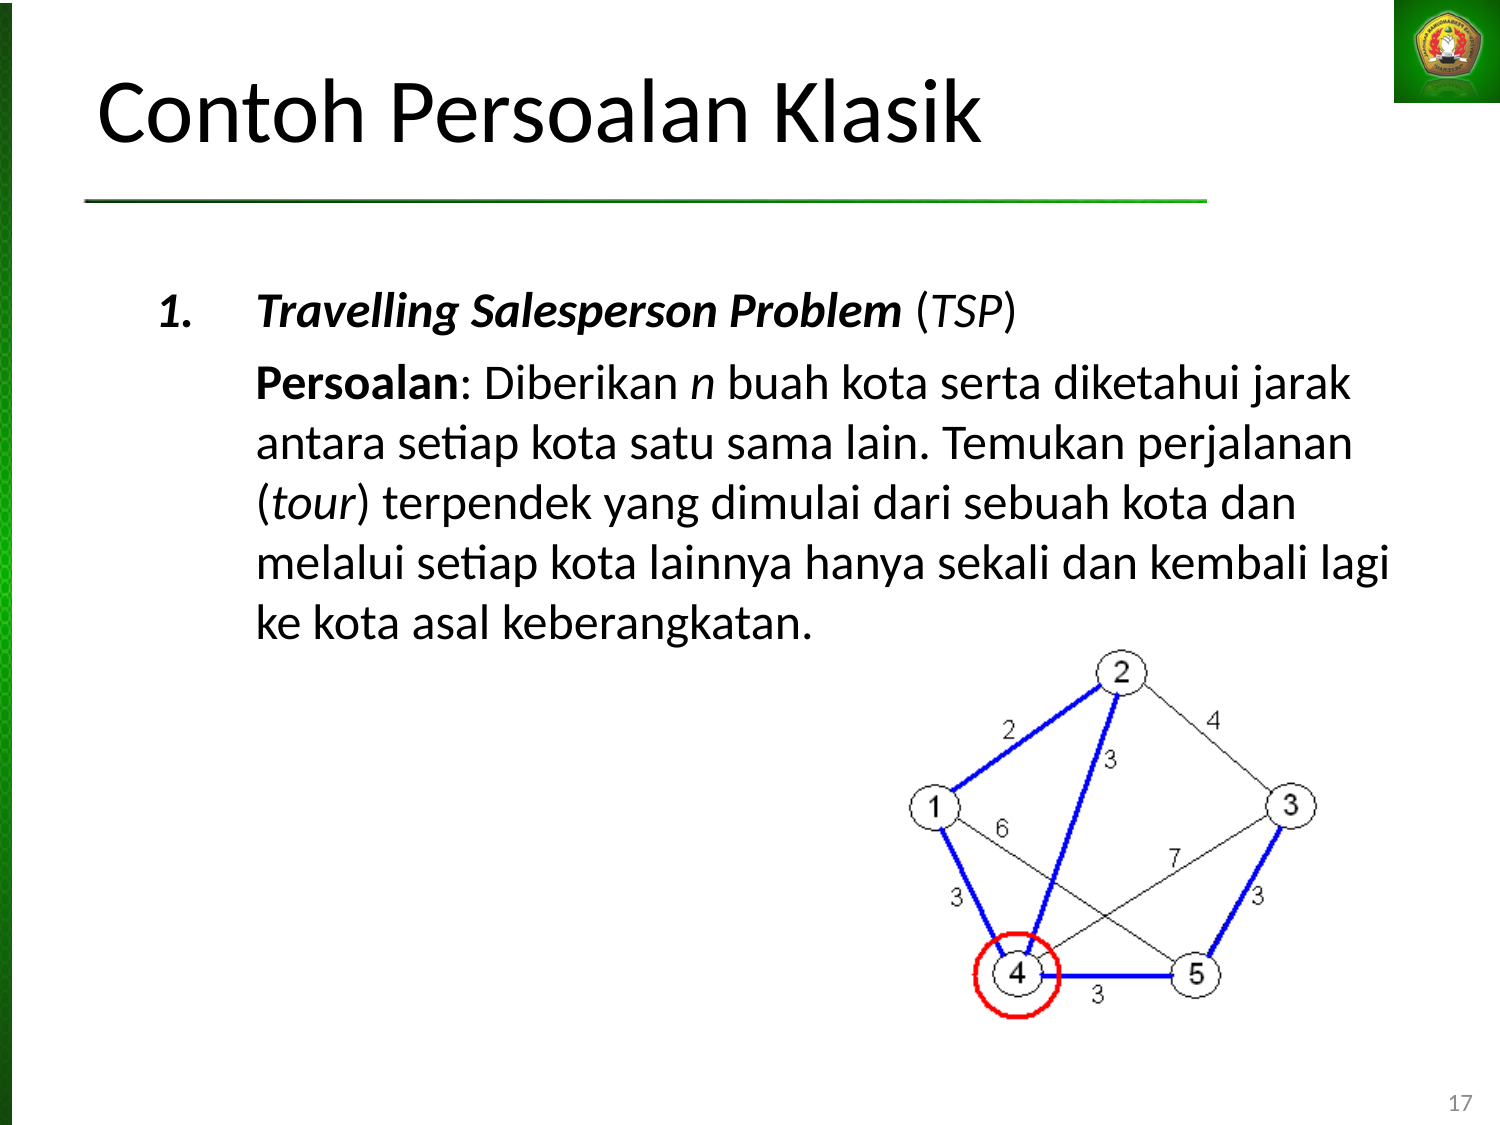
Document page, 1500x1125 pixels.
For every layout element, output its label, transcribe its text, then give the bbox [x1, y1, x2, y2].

picture [0, 3, 12, 1125]
picture [1394, 0, 1500, 103]
slide_number 17 [1148, 1078, 1489, 1125]
title Contoh Persoalan Klasik [82, 11, 1432, 200]
list Travelling Salesperson Problem (TSP) Persoalan: Diberikan n buah kota serta diketahui jarak antara setiap kota satu sama lain. Temukan perjalanan (tour) terpendek yang dimulai dari sebuah kota dan melalui setiap kota lainnya hanya sekali dan kembali lagi ke kota asal keberangkatan. [140, 269, 1414, 945]
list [900, 641, 1325, 1032]
